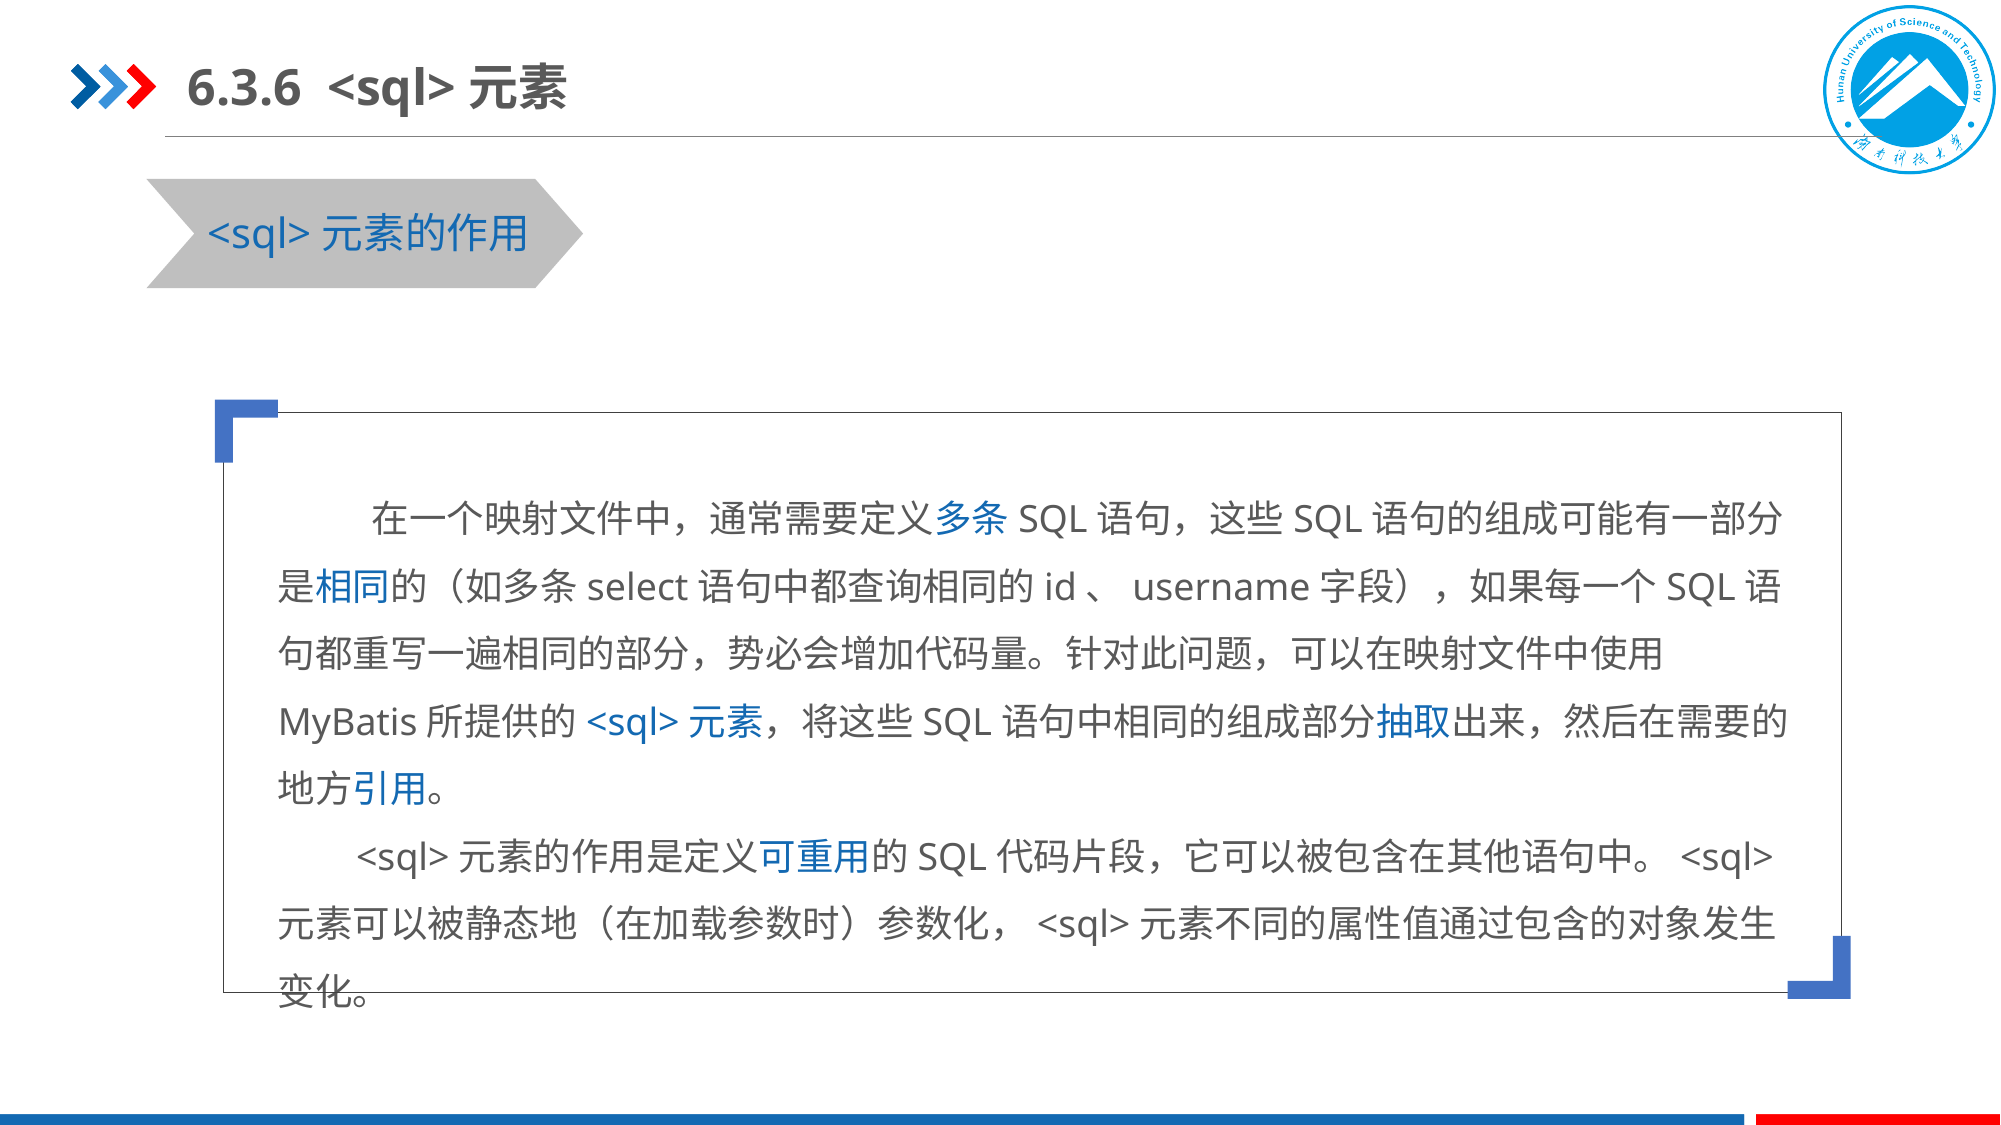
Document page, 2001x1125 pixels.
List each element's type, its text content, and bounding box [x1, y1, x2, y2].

picture [1861, 60, 1963, 118]
text_box <sql>元素的作用 [192, 199, 584, 265]
picture [1867, 59, 1897, 87]
picture [1823, 137, 1898, 175]
text_box 6.3.6 <sql>元素 [187, 43, 795, 127]
picture [1924, 5, 1996, 75]
text_box [1787, 935, 1852, 1000]
picture [1823, 5, 1895, 76]
picture [1823, 104, 1836, 136]
picture [1827, 9, 1992, 170]
text_box [214, 399, 279, 464]
text_box [146, 236, 556, 289]
text_box [146, 178, 553, 231]
text_box [222, 411, 1843, 993]
picture [1870, 56, 1917, 97]
picture [1921, 105, 1996, 175]
